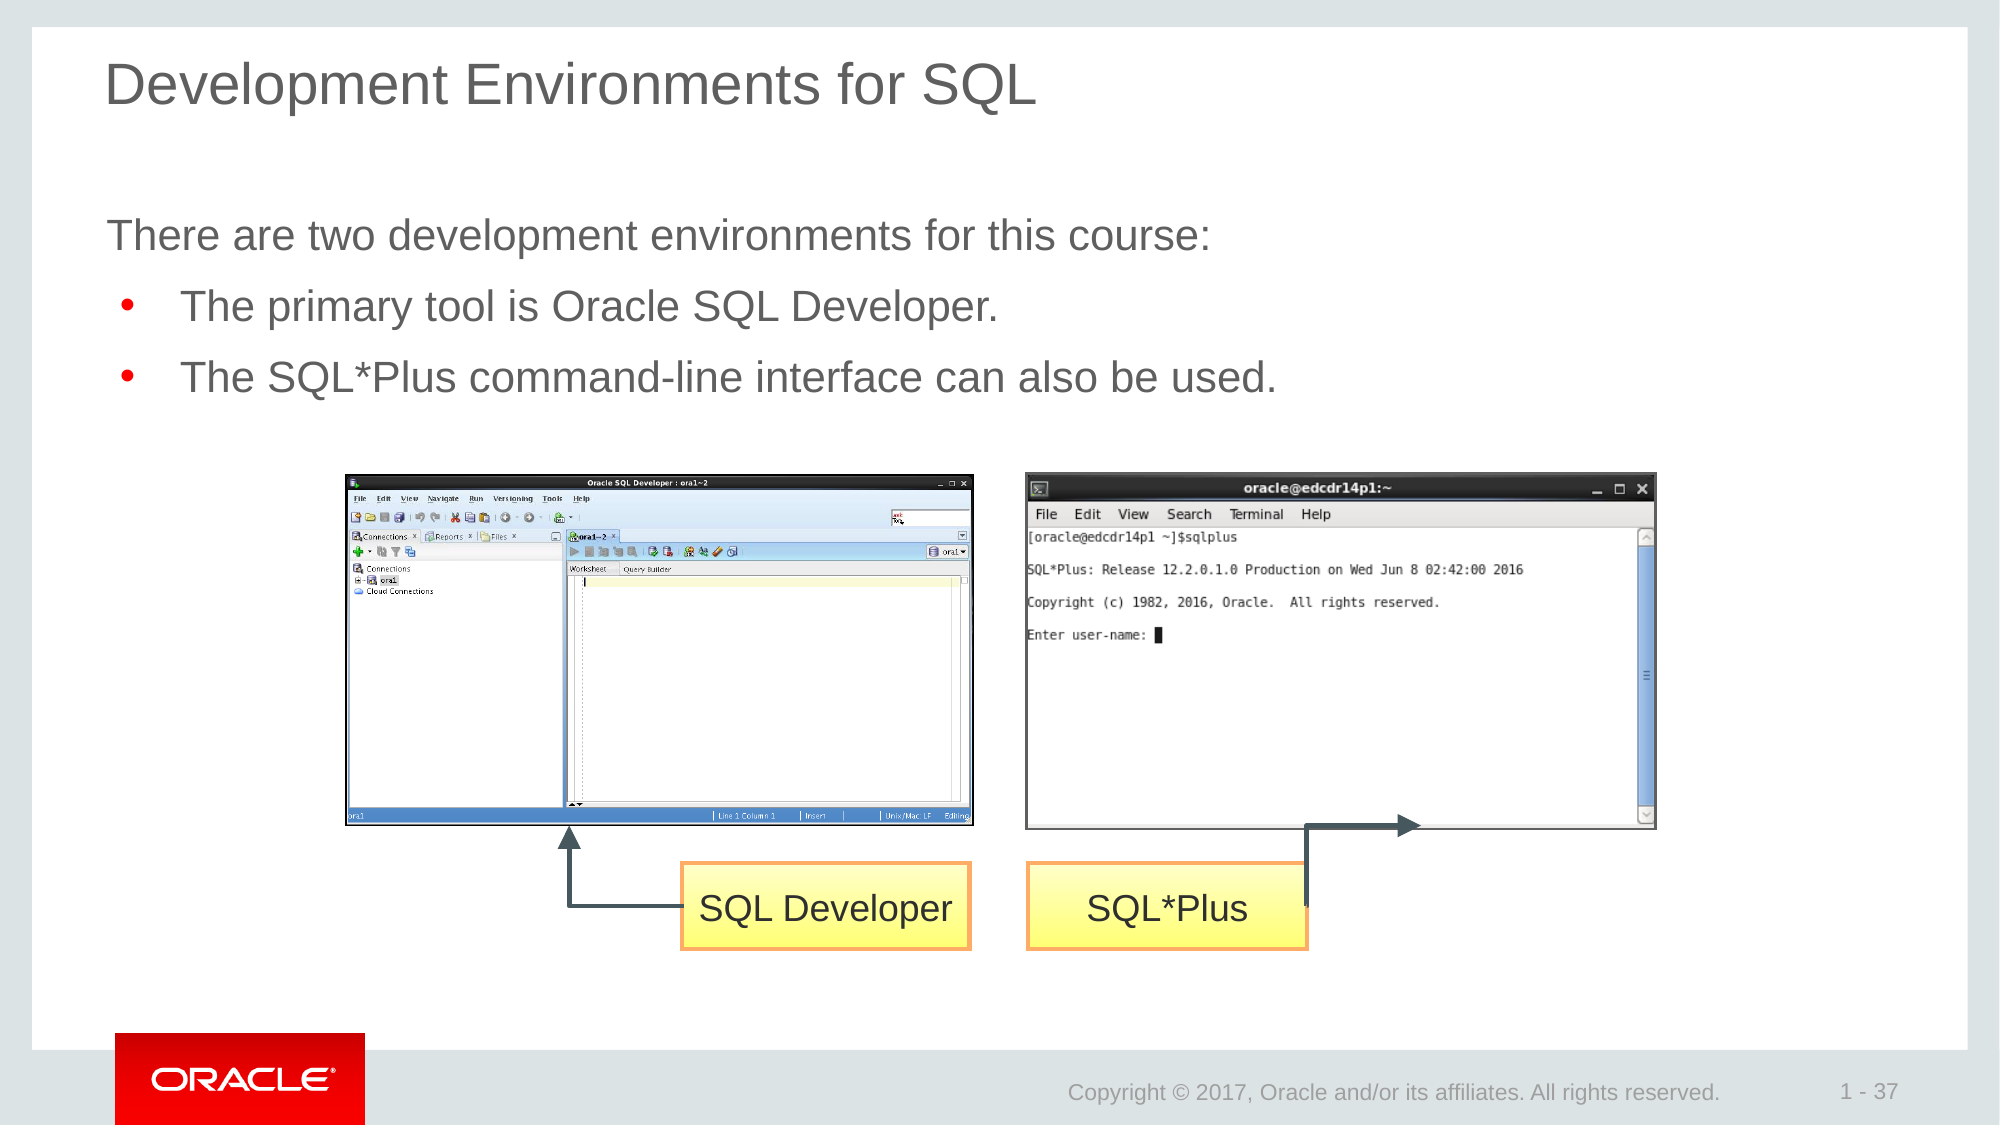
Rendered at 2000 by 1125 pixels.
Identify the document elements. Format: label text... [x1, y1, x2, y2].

title Development Environments for SQL [101, 43, 1898, 188]
list There are two development environments for this course: The primary tool is Oracle SQL Developer. The SQL*Plus command-line interface can also be used. [101, 203, 1898, 407]
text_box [344, 474, 1655, 950]
picture [115, 1033, 365, 1125]
